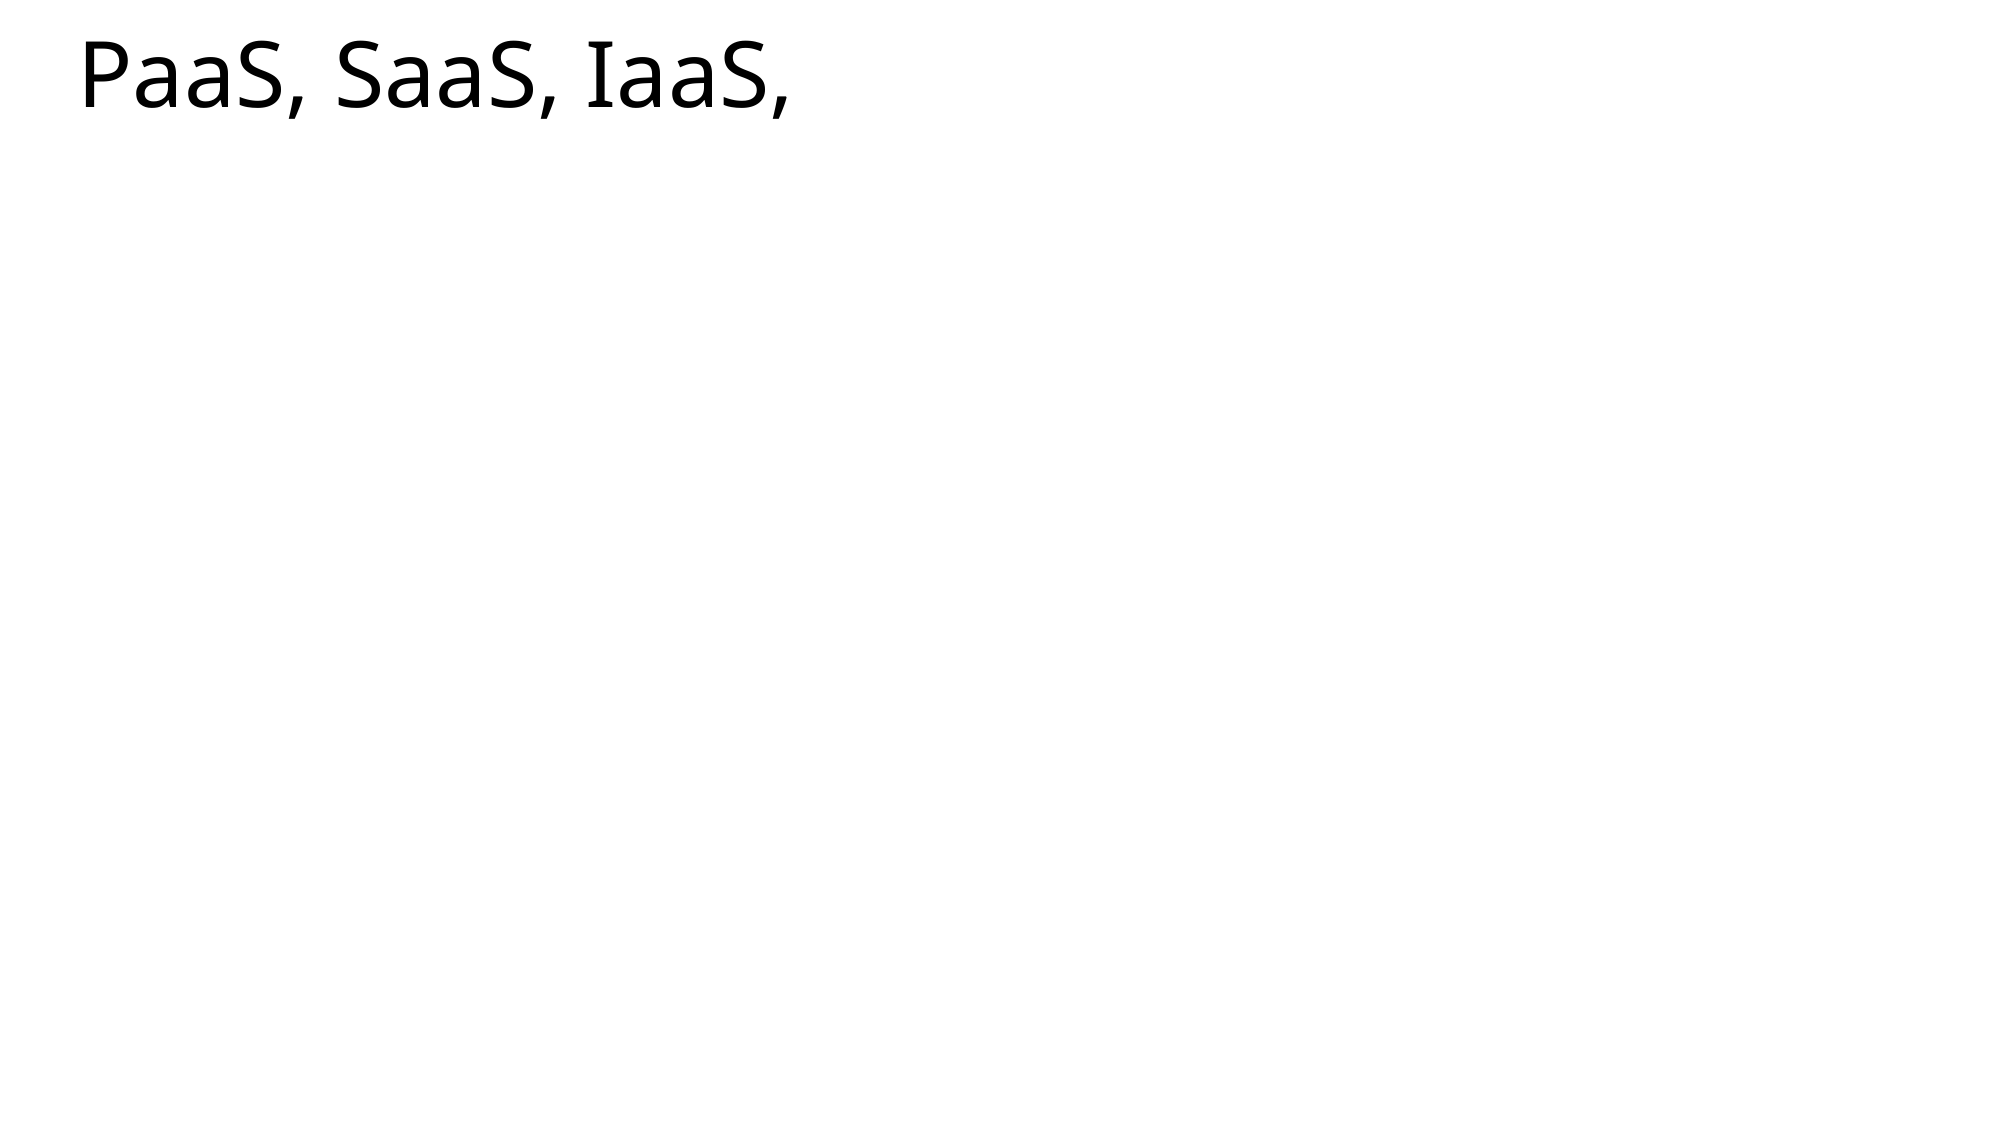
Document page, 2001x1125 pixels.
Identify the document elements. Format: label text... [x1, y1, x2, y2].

title PaaS, SaaS, IaaS, [62, 29, 1953, 205]
